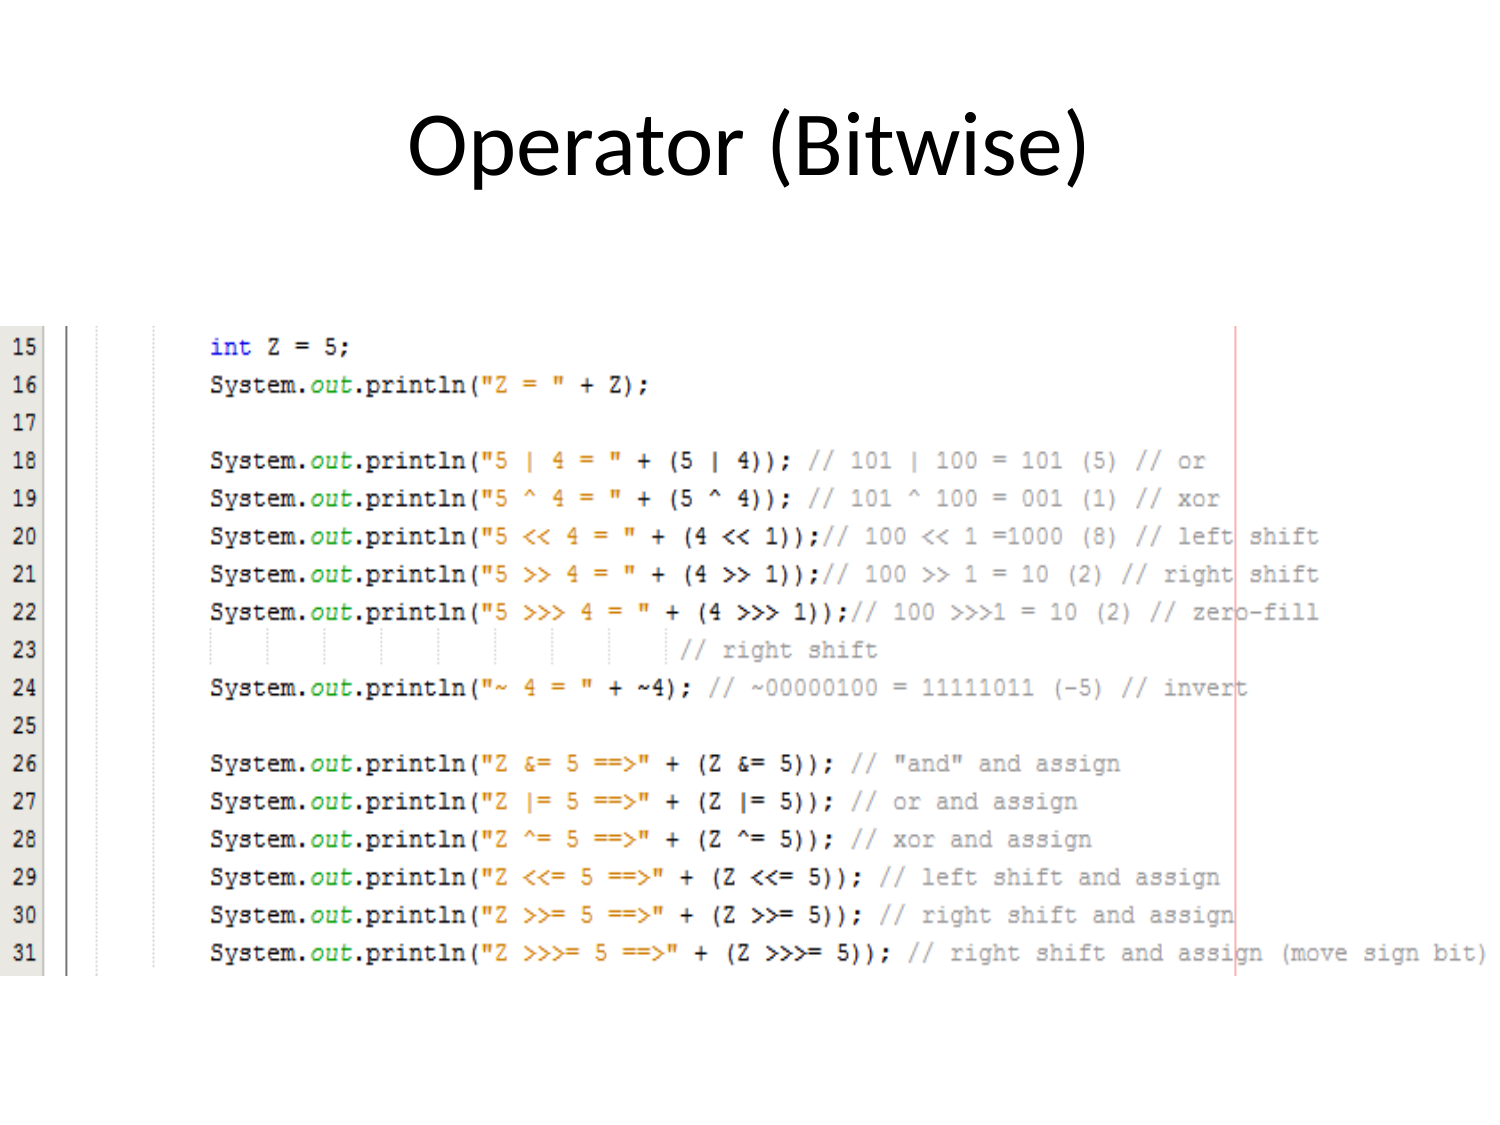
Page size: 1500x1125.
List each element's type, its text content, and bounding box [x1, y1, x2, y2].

picture [0, 326, 1500, 977]
title Operator (Bitwise) [75, 45, 1425, 233]
